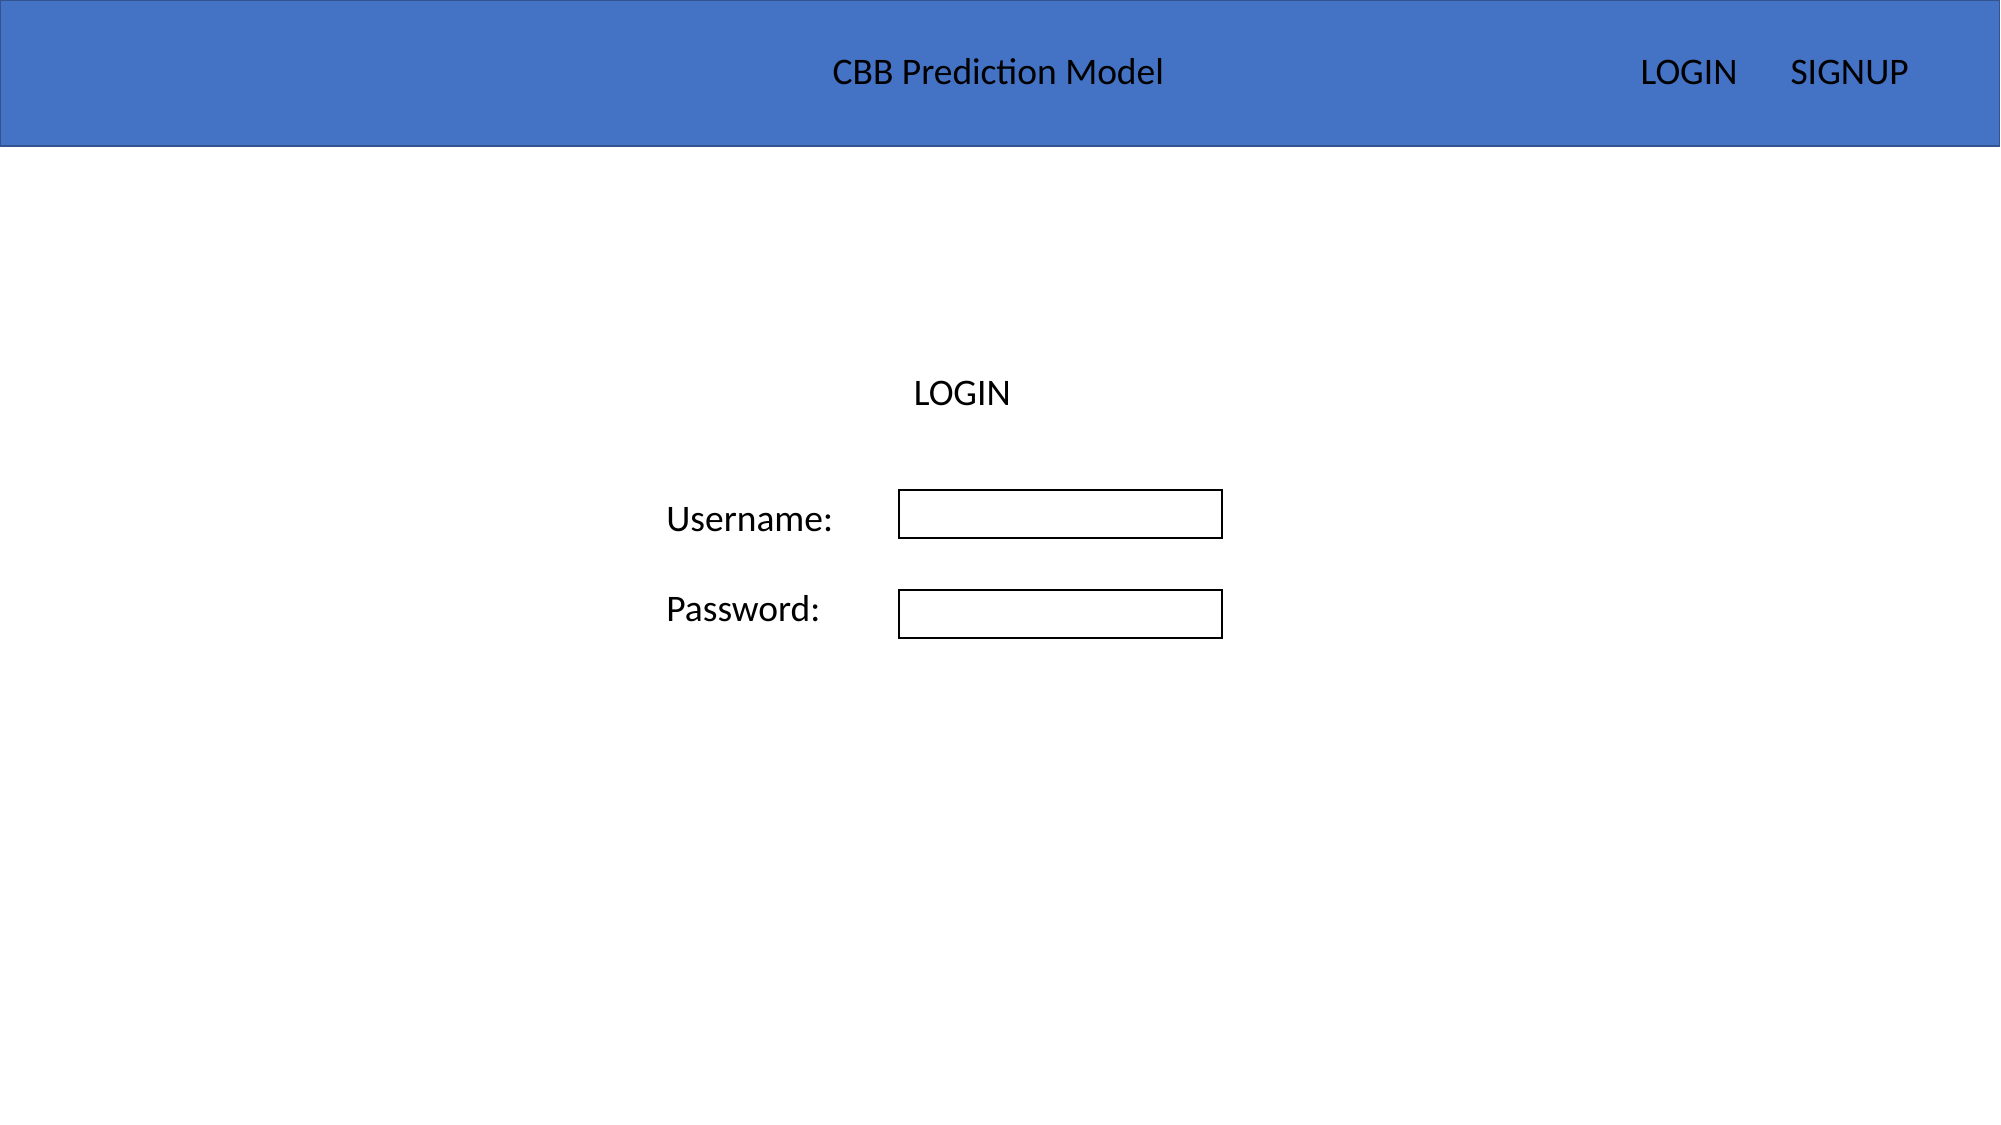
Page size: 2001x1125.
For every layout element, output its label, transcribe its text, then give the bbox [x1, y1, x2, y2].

text_box CBB Prediction Model [817, 39, 1182, 100]
text_box Username: Password: [651, 486, 1393, 637]
text_box [0, 0, 2000, 147]
text_box LOGIN SIGNUP [1625, 39, 1968, 100]
text_box [898, 489, 1223, 539]
text_box [898, 589, 1223, 639]
text_box LOGIN [899, 360, 1036, 421]
